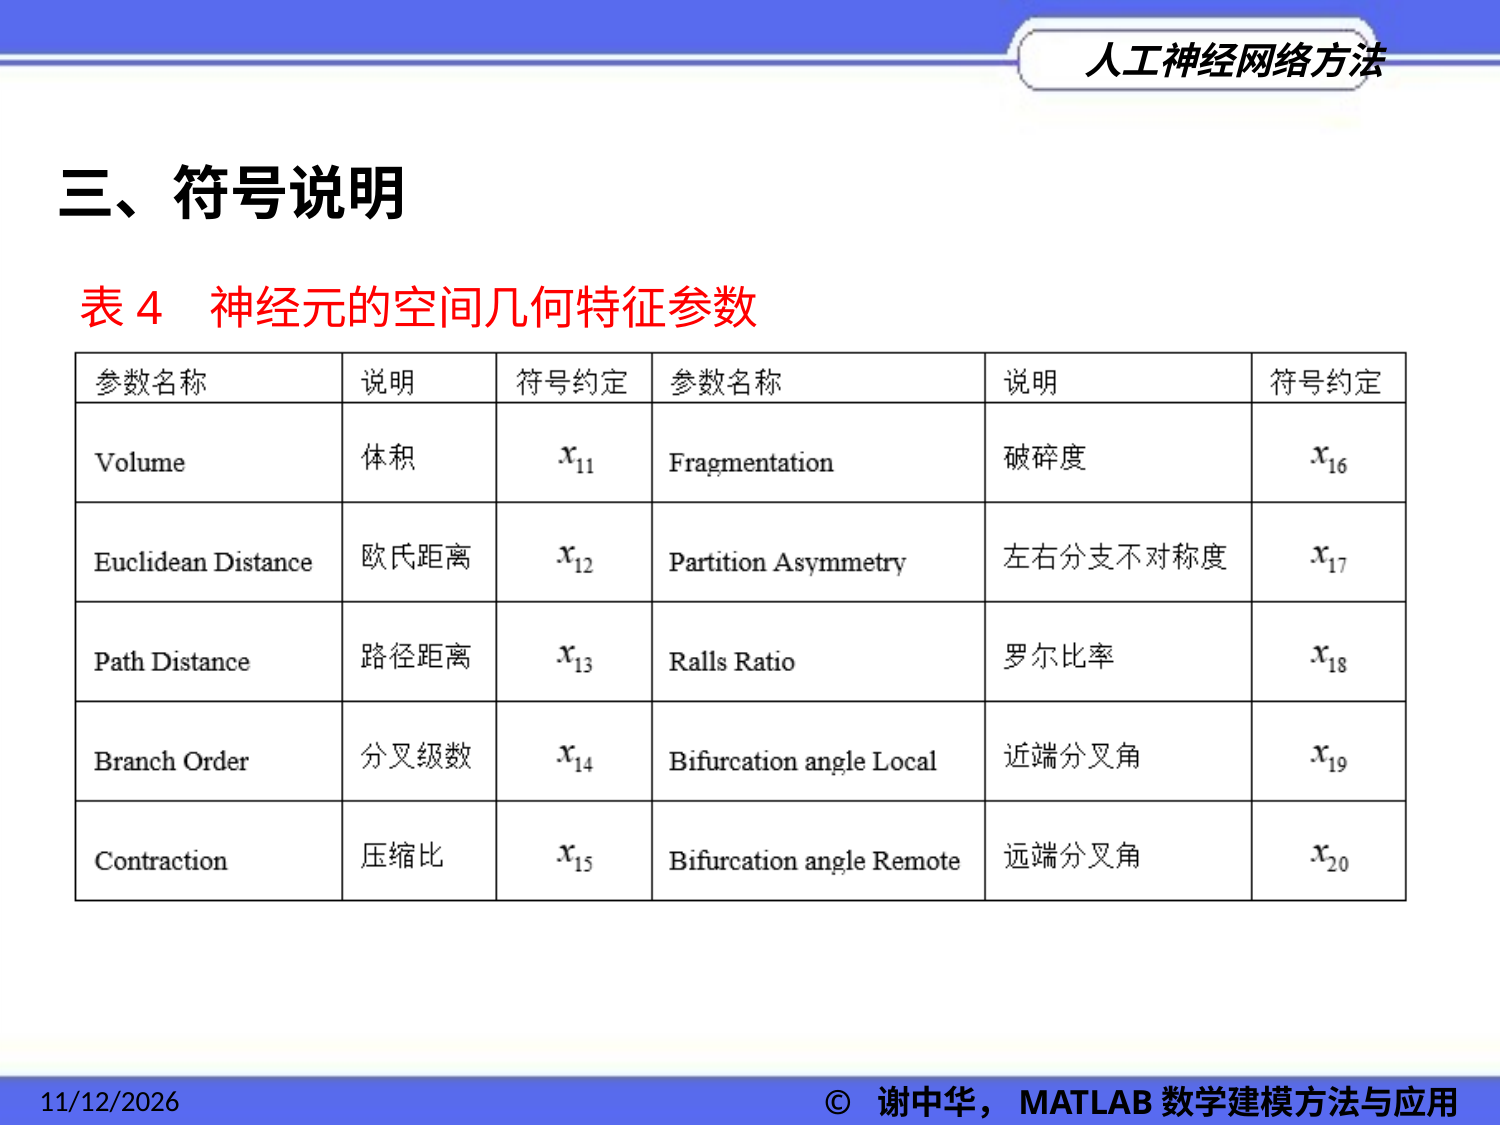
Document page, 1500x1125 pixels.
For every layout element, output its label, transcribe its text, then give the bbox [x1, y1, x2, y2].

picture [0, 0, 1500, 1125]
text_box 表4 神经元的空间几何特征参数 [64, 243, 1426, 341]
footer © 谢中华，MATLAB数学建模方法与应用 [797, 1079, 1488, 1123]
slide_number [24, 1077, 349, 1123]
text_box 三、符号说明 [41, 149, 939, 234]
